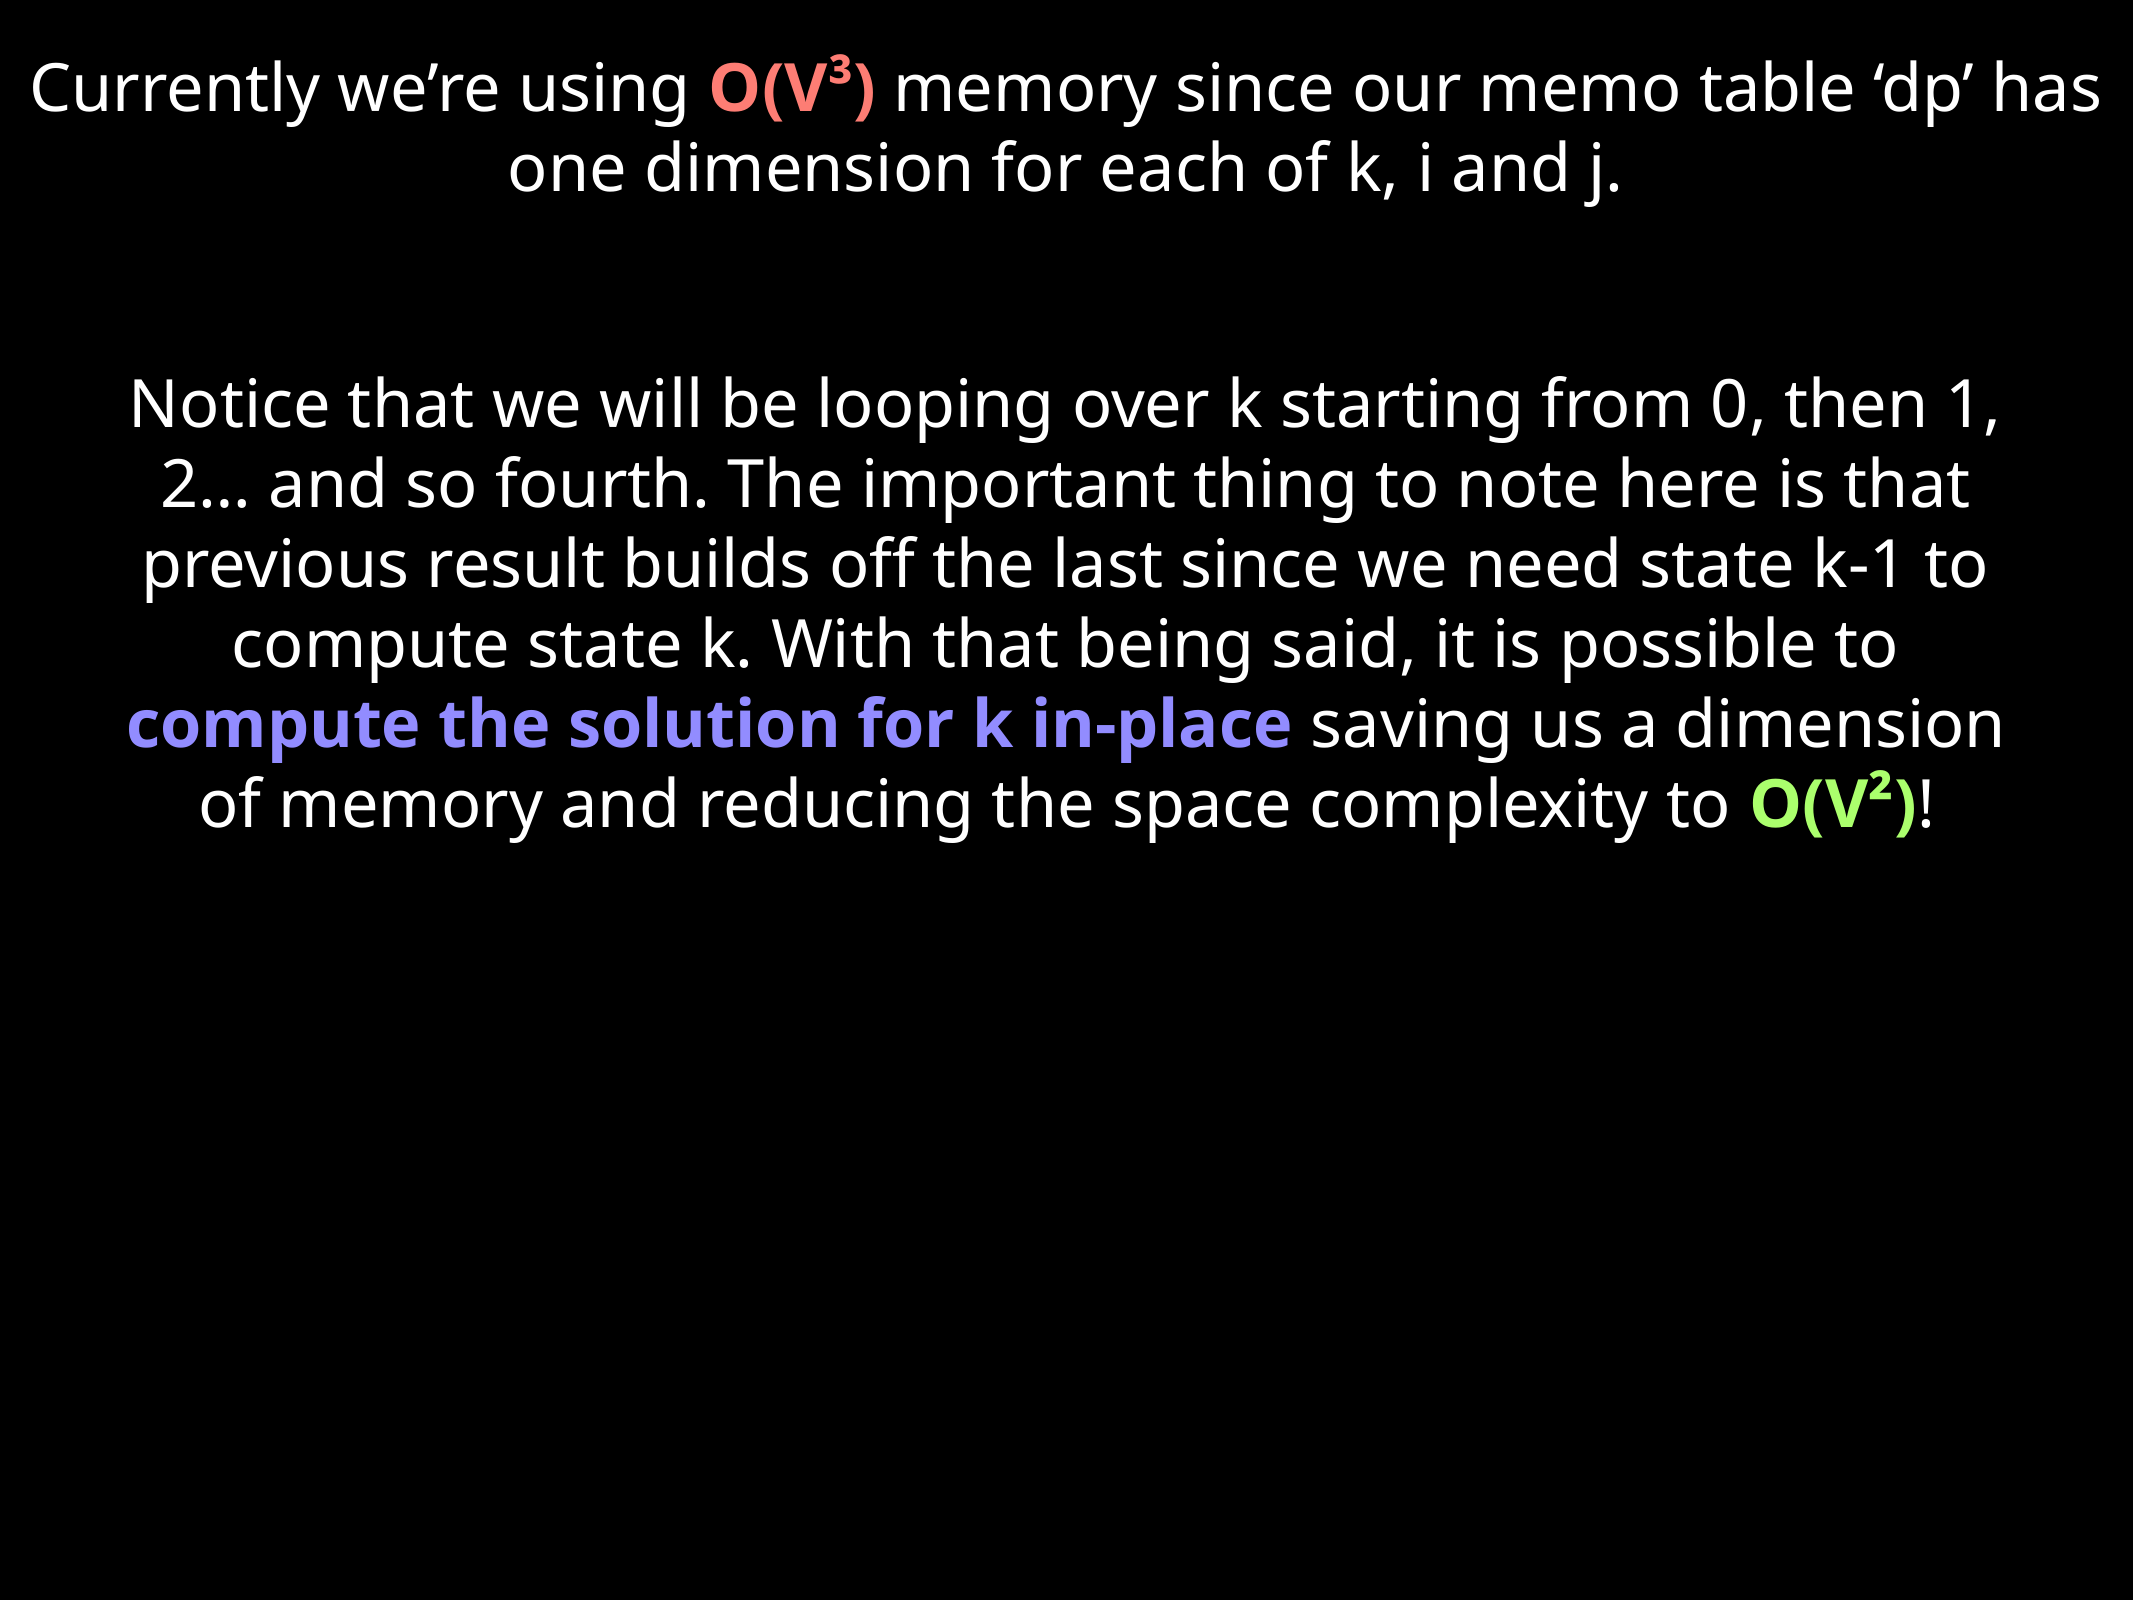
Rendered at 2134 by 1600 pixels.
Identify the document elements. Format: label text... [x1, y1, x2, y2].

text_box Notice that we will be looping over k starting from 0, then 1, 2… and so fourth. The important thing to note here is that previous result builds off the last since we need state k-1 to compute state k. With that being said, it is possible to compute the solution for k in-place saving us a dimension of memory and reducing the space complexity to O(V²)! [97, 352, 2037, 849]
text_box Currently we’re using O(V³) memory since our memo table ‘dp’ has one dimension for each of k, i and j. [6, 36, 2127, 213]
